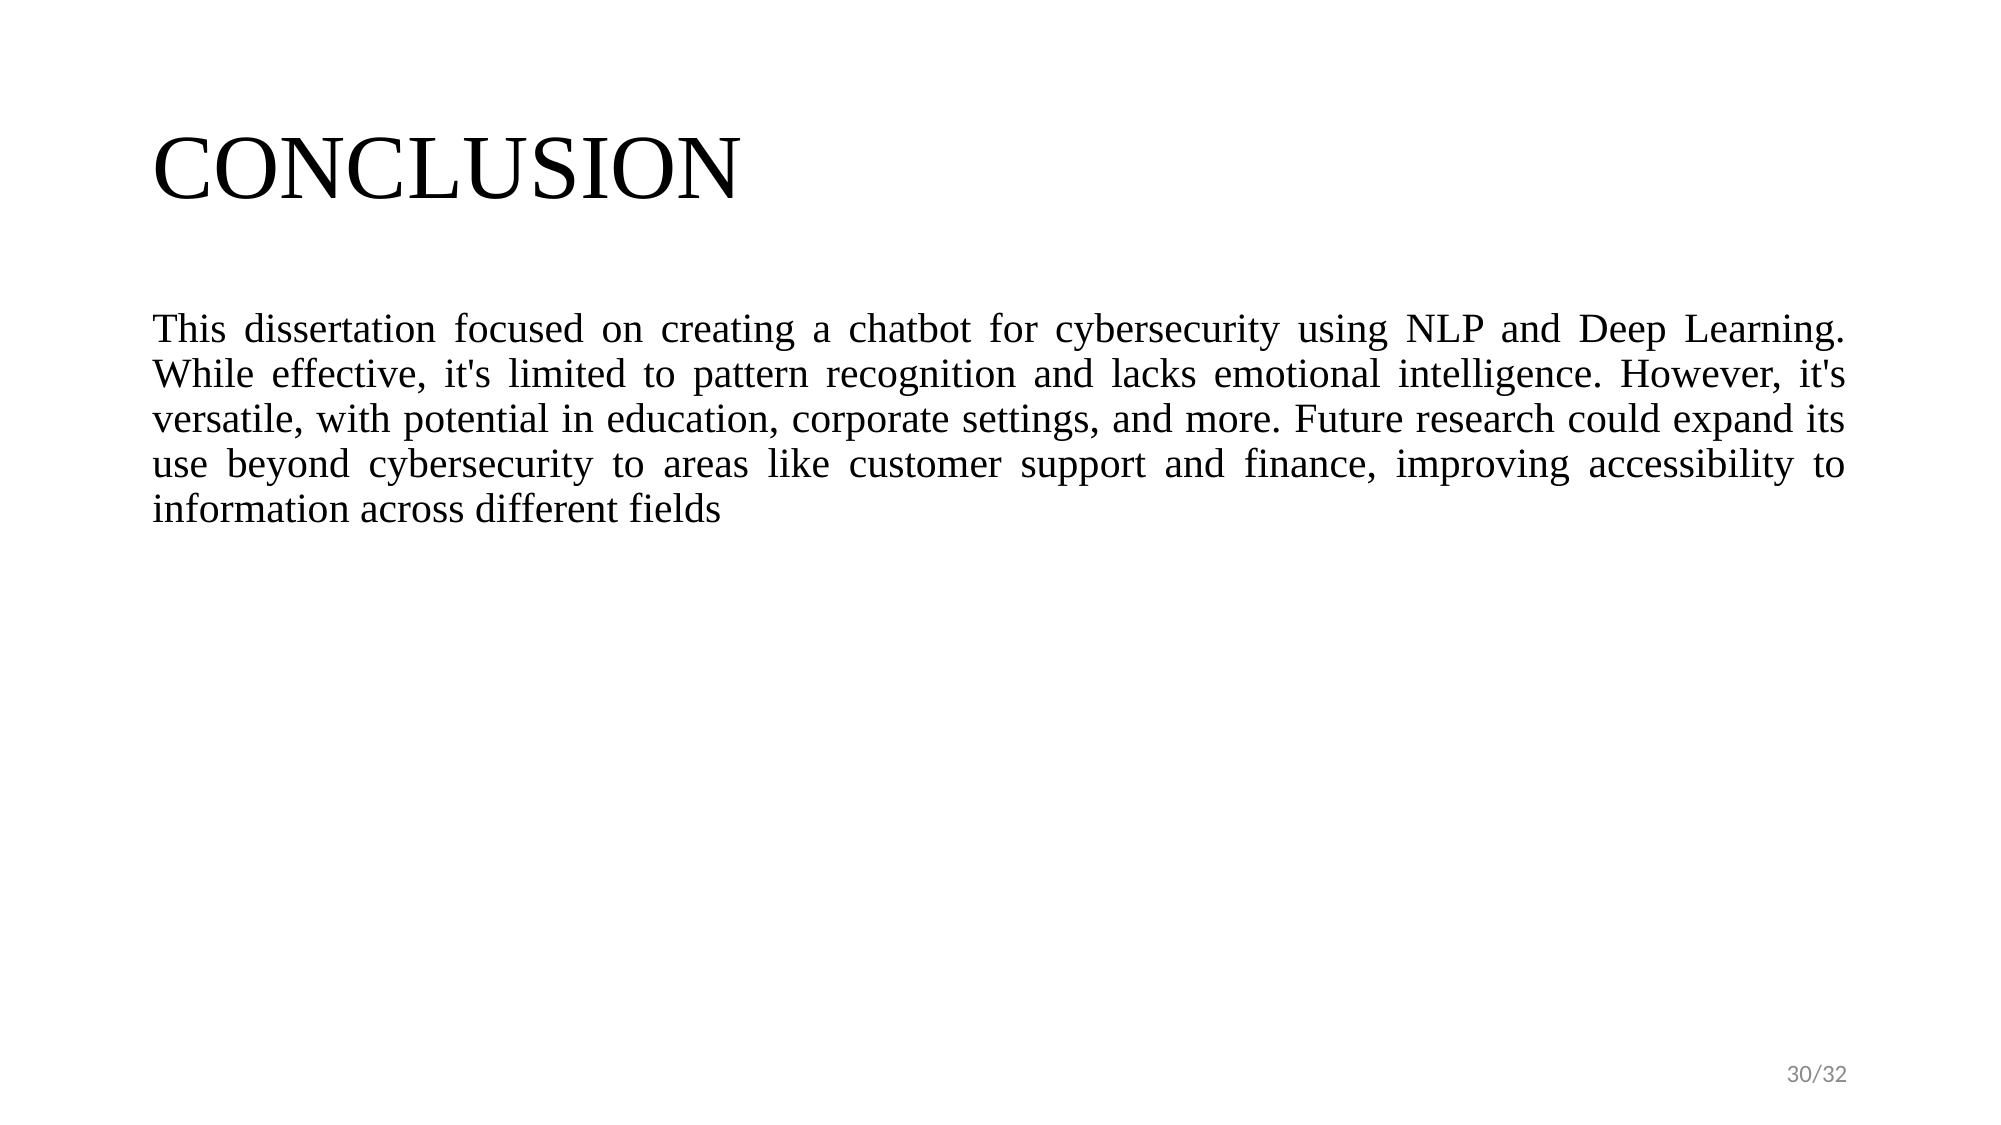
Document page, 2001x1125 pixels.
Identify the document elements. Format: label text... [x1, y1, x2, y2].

title CONCLUSION [137, 59, 1863, 278]
slide_number 30/32 [1412, 1042, 1863, 1103]
list This dissertation focused on creating a chatbot for cybersecurity using NLP and Deep Learning. While effective, it's limited to pattern recognition and lacks emotional intelligence. However, it's versatile, with potential in education, corporate settings, and more. Future research could expand its use beyond cybersecurity to areas like customer support and finance, improving accessibility to information across different fields [137, 299, 1863, 1014]
